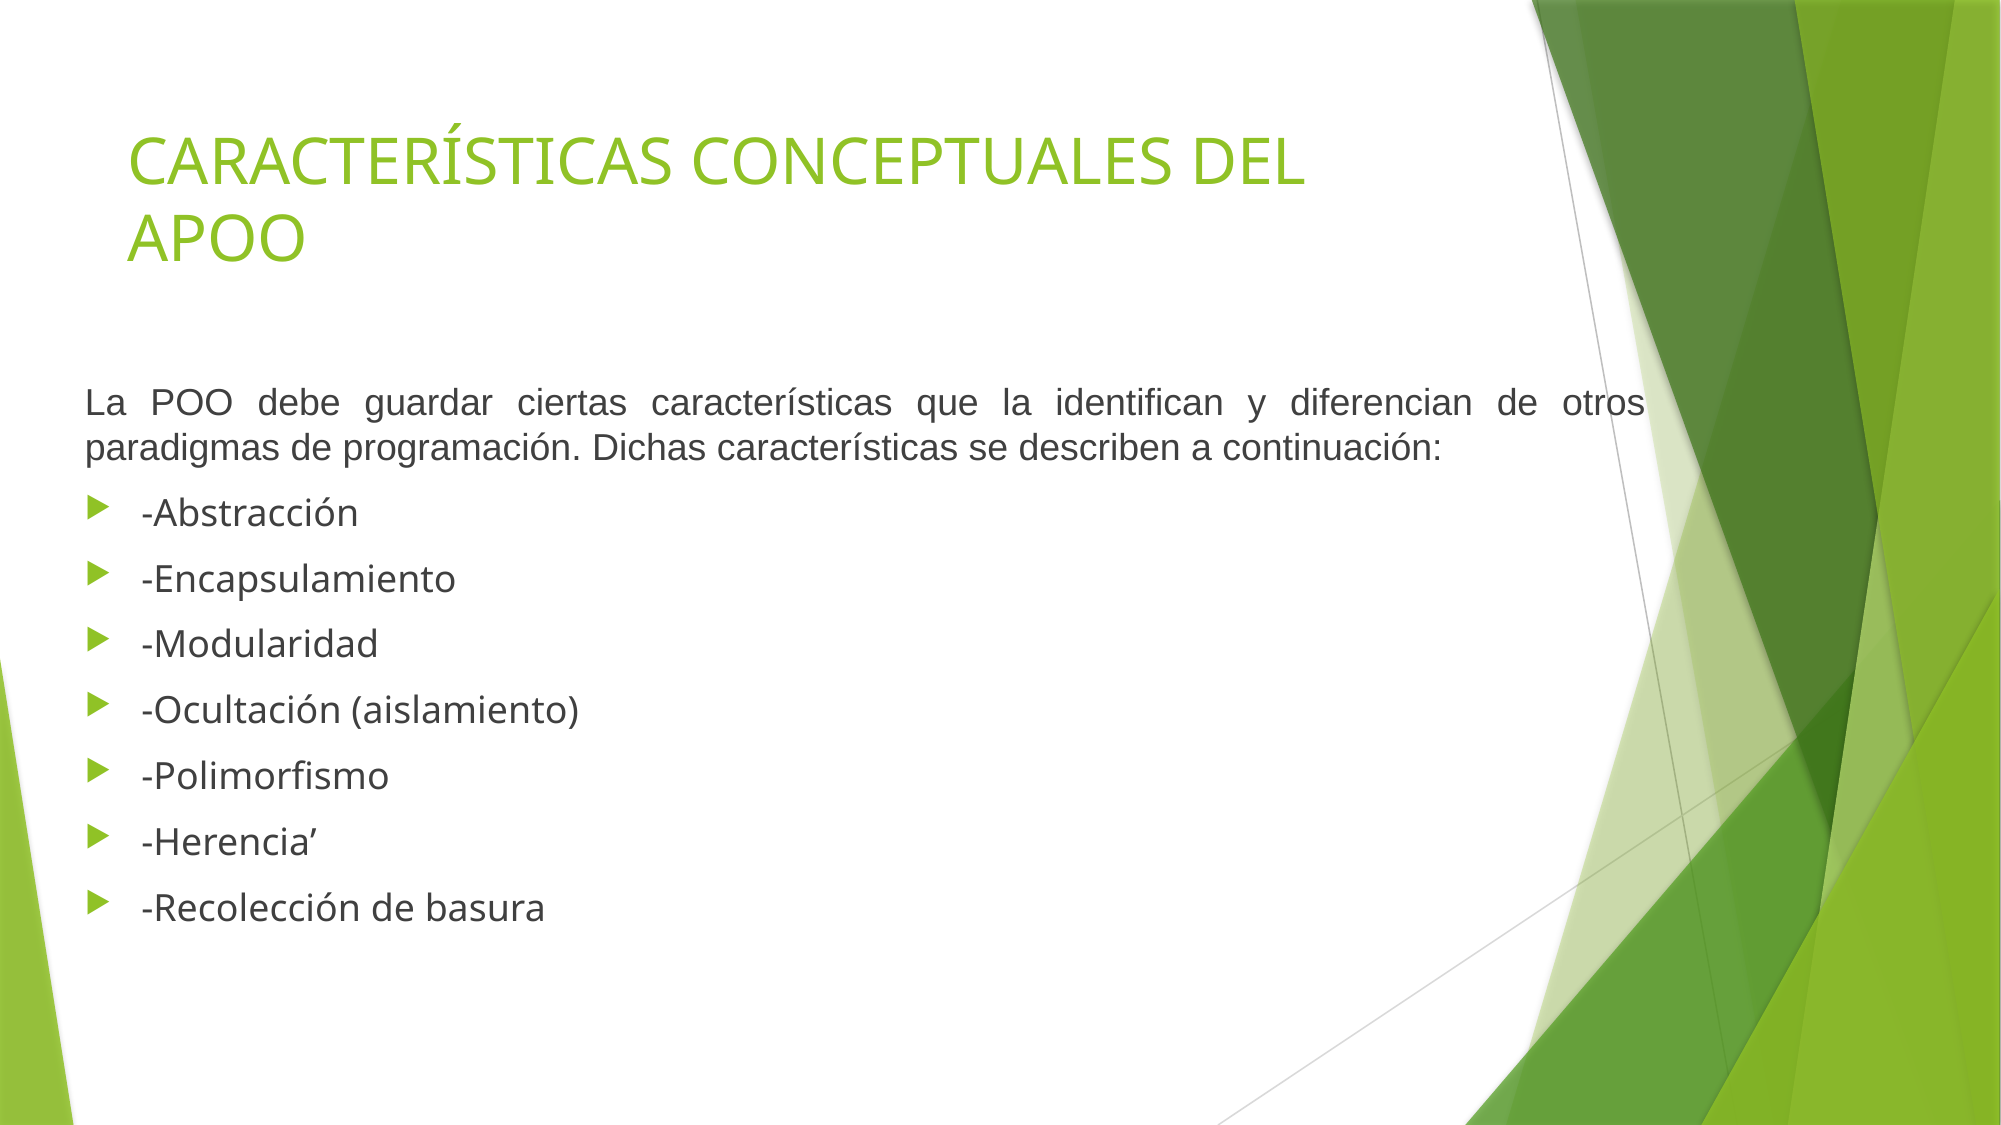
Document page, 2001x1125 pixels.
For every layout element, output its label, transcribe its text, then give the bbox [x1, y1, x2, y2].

list La POO debe guardar ciertas características que la identifican y diferencian de otros paradigmas de programación. Dichas características se describen a continuación: -Abstracción -Encapsulamiento -Modularidad -Ocultación (aislamiento) -Polimorfismo -Herencia’ -Recolección de basura [70, 370, 1662, 964]
title CARACTERÍSTICAS CONCEPTUALES DEL APOO [112, 112, 1513, 360]
